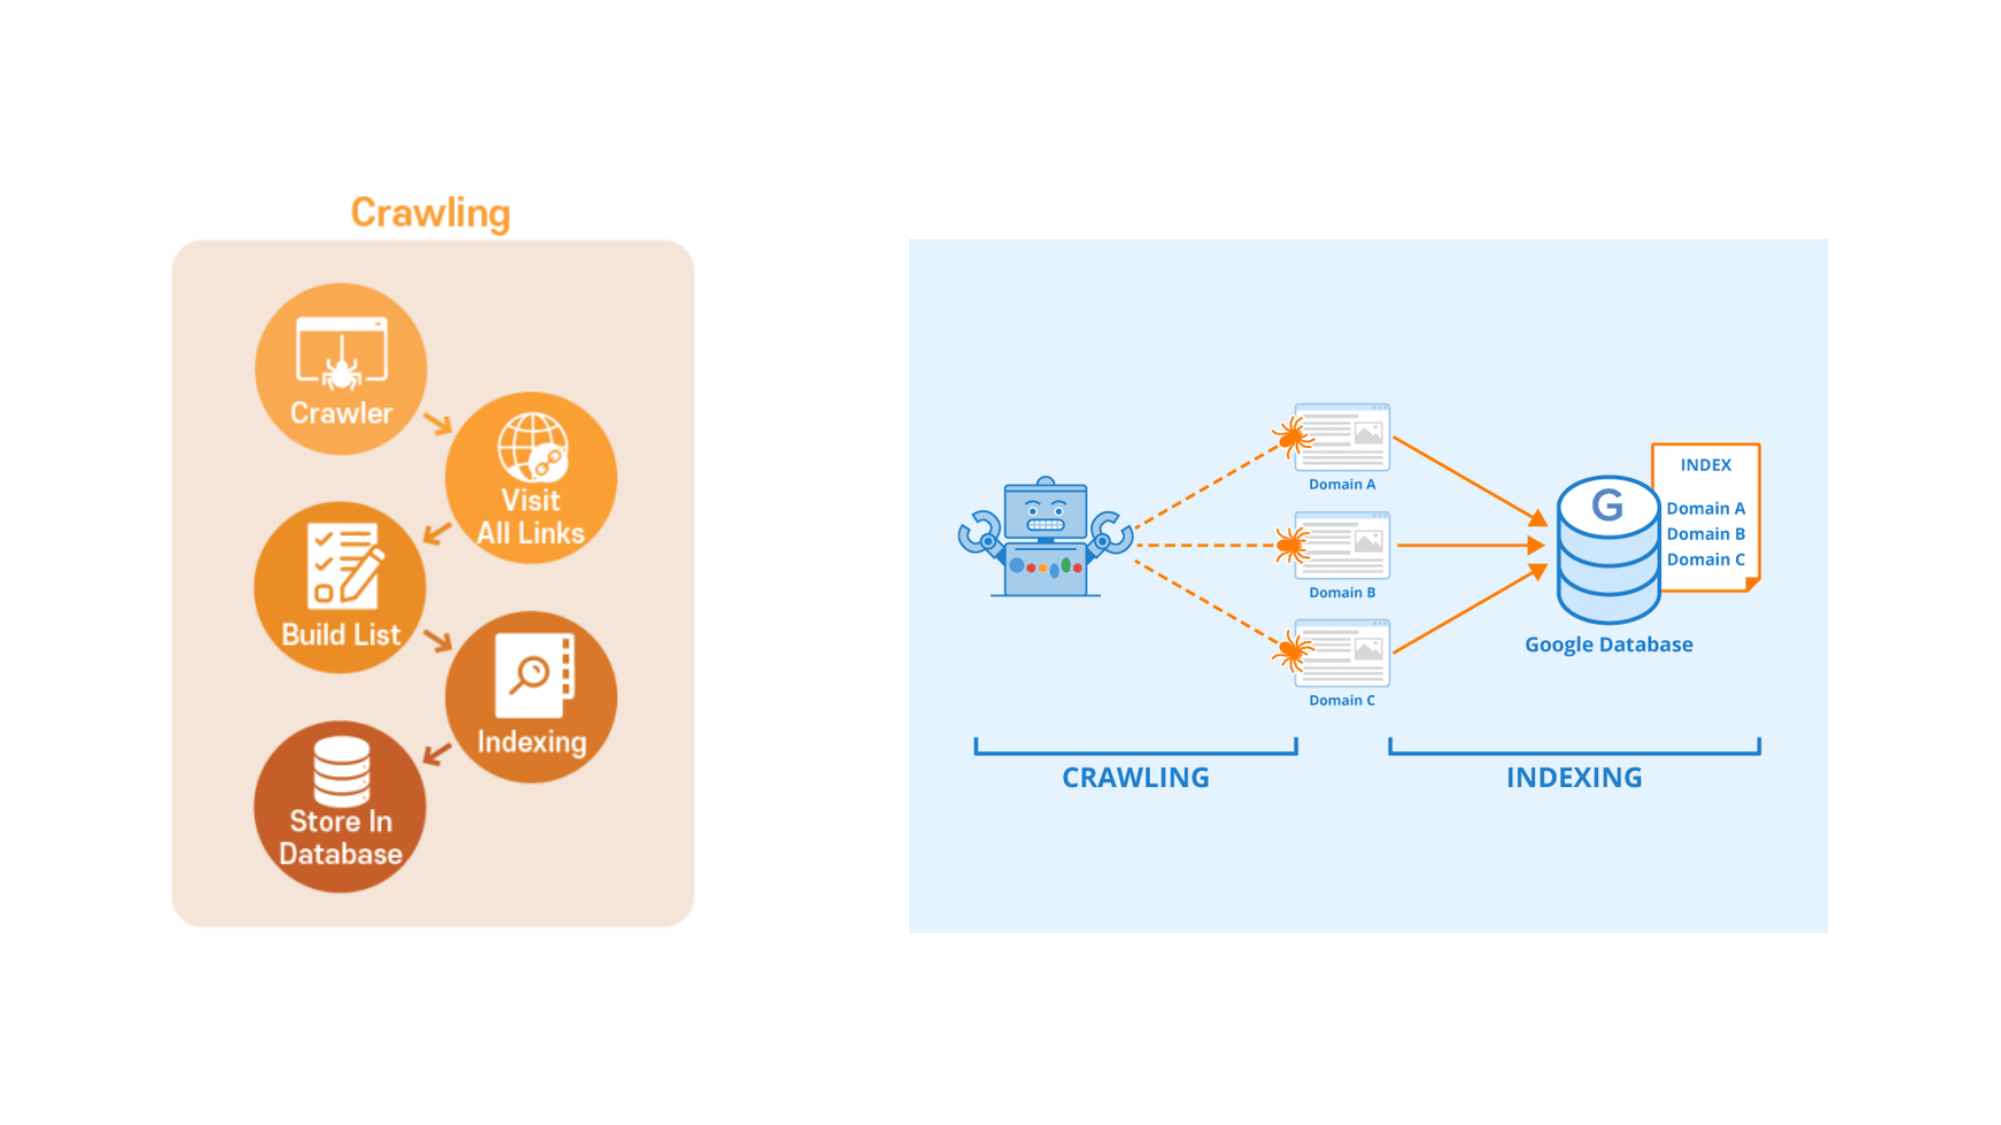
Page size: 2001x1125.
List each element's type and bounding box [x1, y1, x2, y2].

picture [908, 238, 1828, 934]
picture [160, 180, 701, 945]
